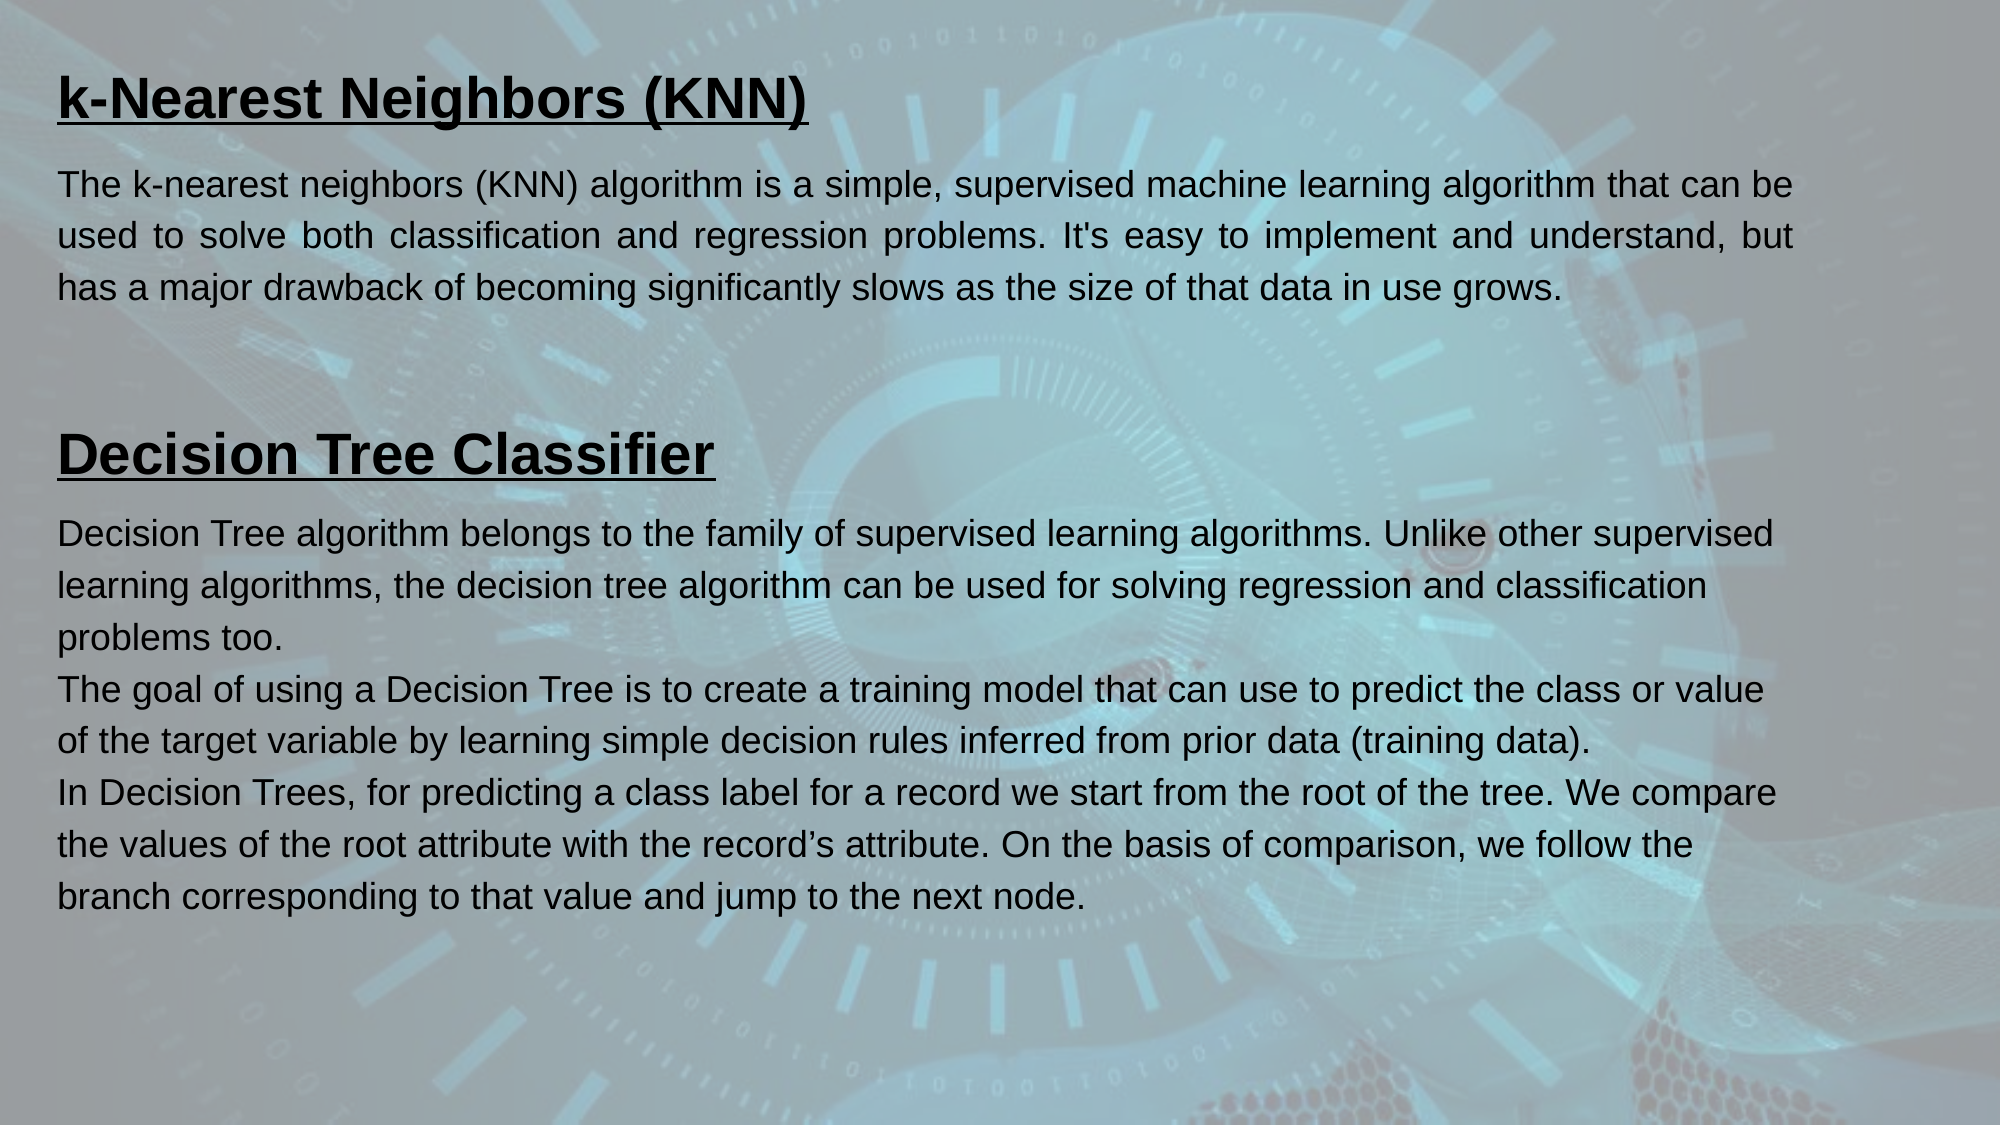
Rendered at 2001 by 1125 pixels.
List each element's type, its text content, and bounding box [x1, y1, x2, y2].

text_box k-Nearest Neighbors (KNN) The k-nearest neighbors (KNN) algorithm is a simple, supervised machine learning algorithm that can be used to solve both classification and regression problems. It's easy to implement and understand, but has a major drawback of becoming significantly slows as the size of that data in use grows. Decision Tree Classifier Decision Tree algorithm belongs to the family of supervised learning algorithms. Unlike other supervised learning algorithms, the decision tree algorithm can be used for solving regression and classification problems too. The goal of using a Decision Tree is to create a training model that can use to predict the class or value of the target variable by learning simple decision rules inferred from prior data (training data). In Decision Trees, for predicting a class label for a record we start from the root of the tree. We compare the values of the root attribute with the record’s attribute. On the basis of comparison, we follow the branch corresponding to that value and jump to the next node. [42, 42, 1809, 969]
